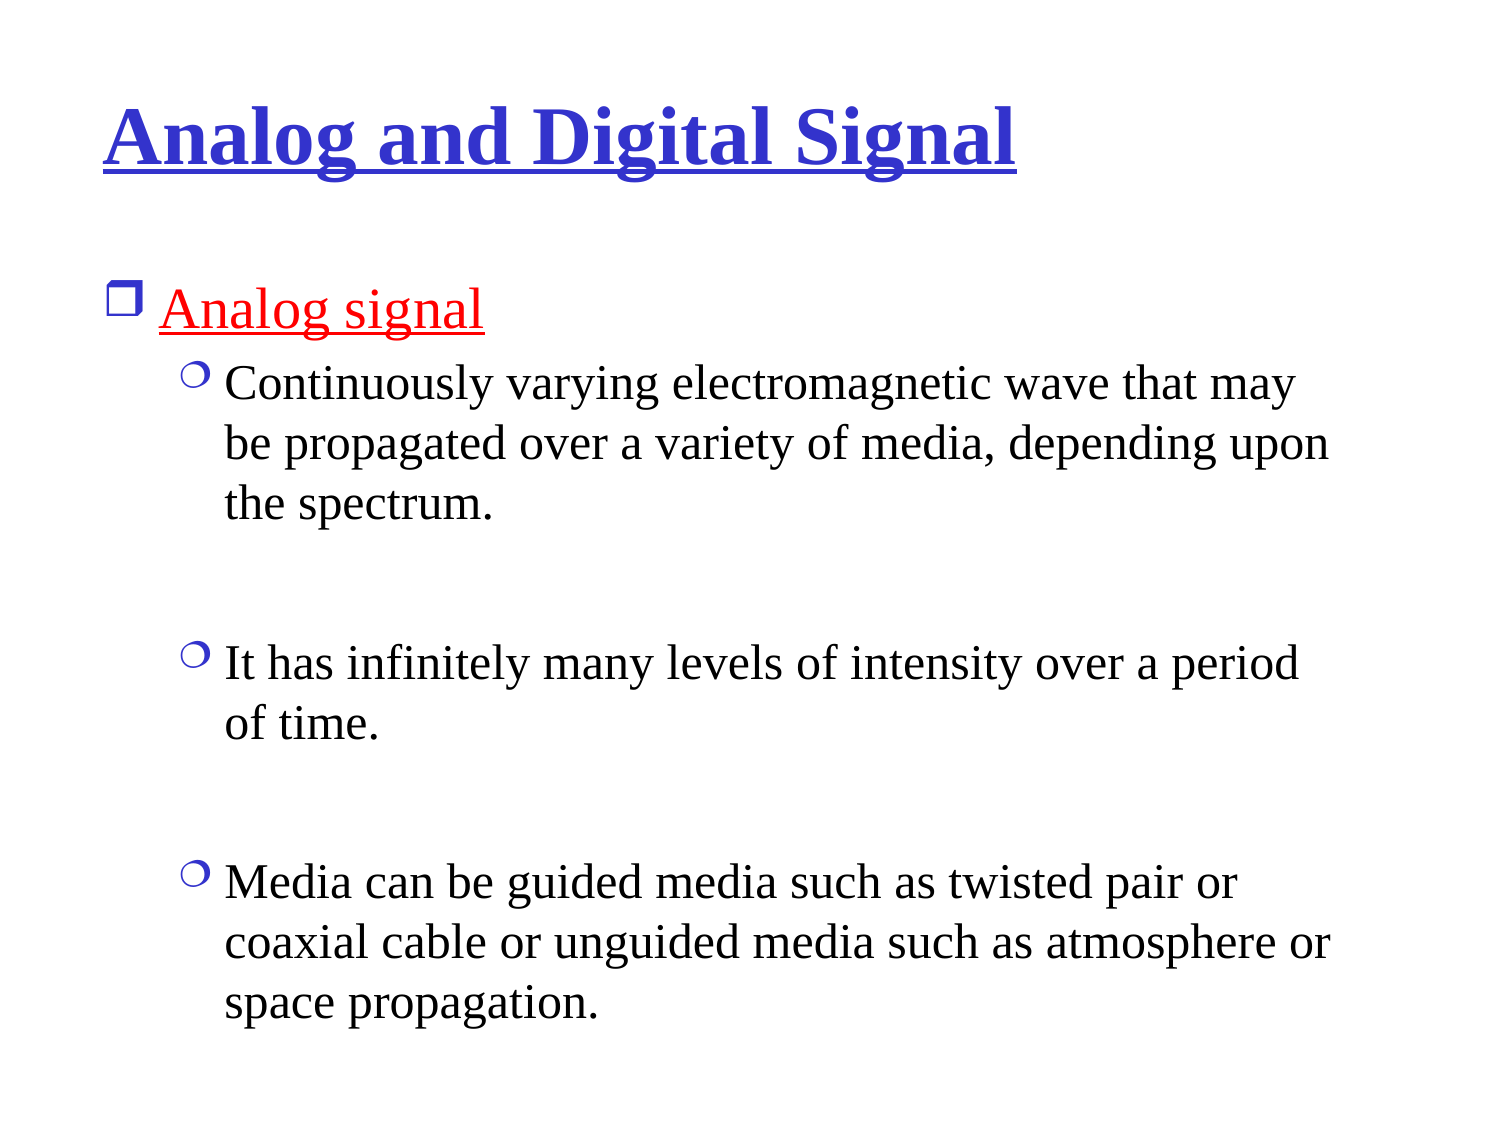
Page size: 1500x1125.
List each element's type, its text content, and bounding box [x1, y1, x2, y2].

list Analog signal Continuously varying electromagnetic wave that may be propagated over a variety of media, depending upon the spectrum. It has infinitely many levels of intensity over a period of time. Media can be guided media such as twisted pair or coaxial cable or unguided media such as atmosphere or space propagation. [87, 262, 1363, 1025]
title Analog and Digital Signal [87, 37, 1363, 225]
